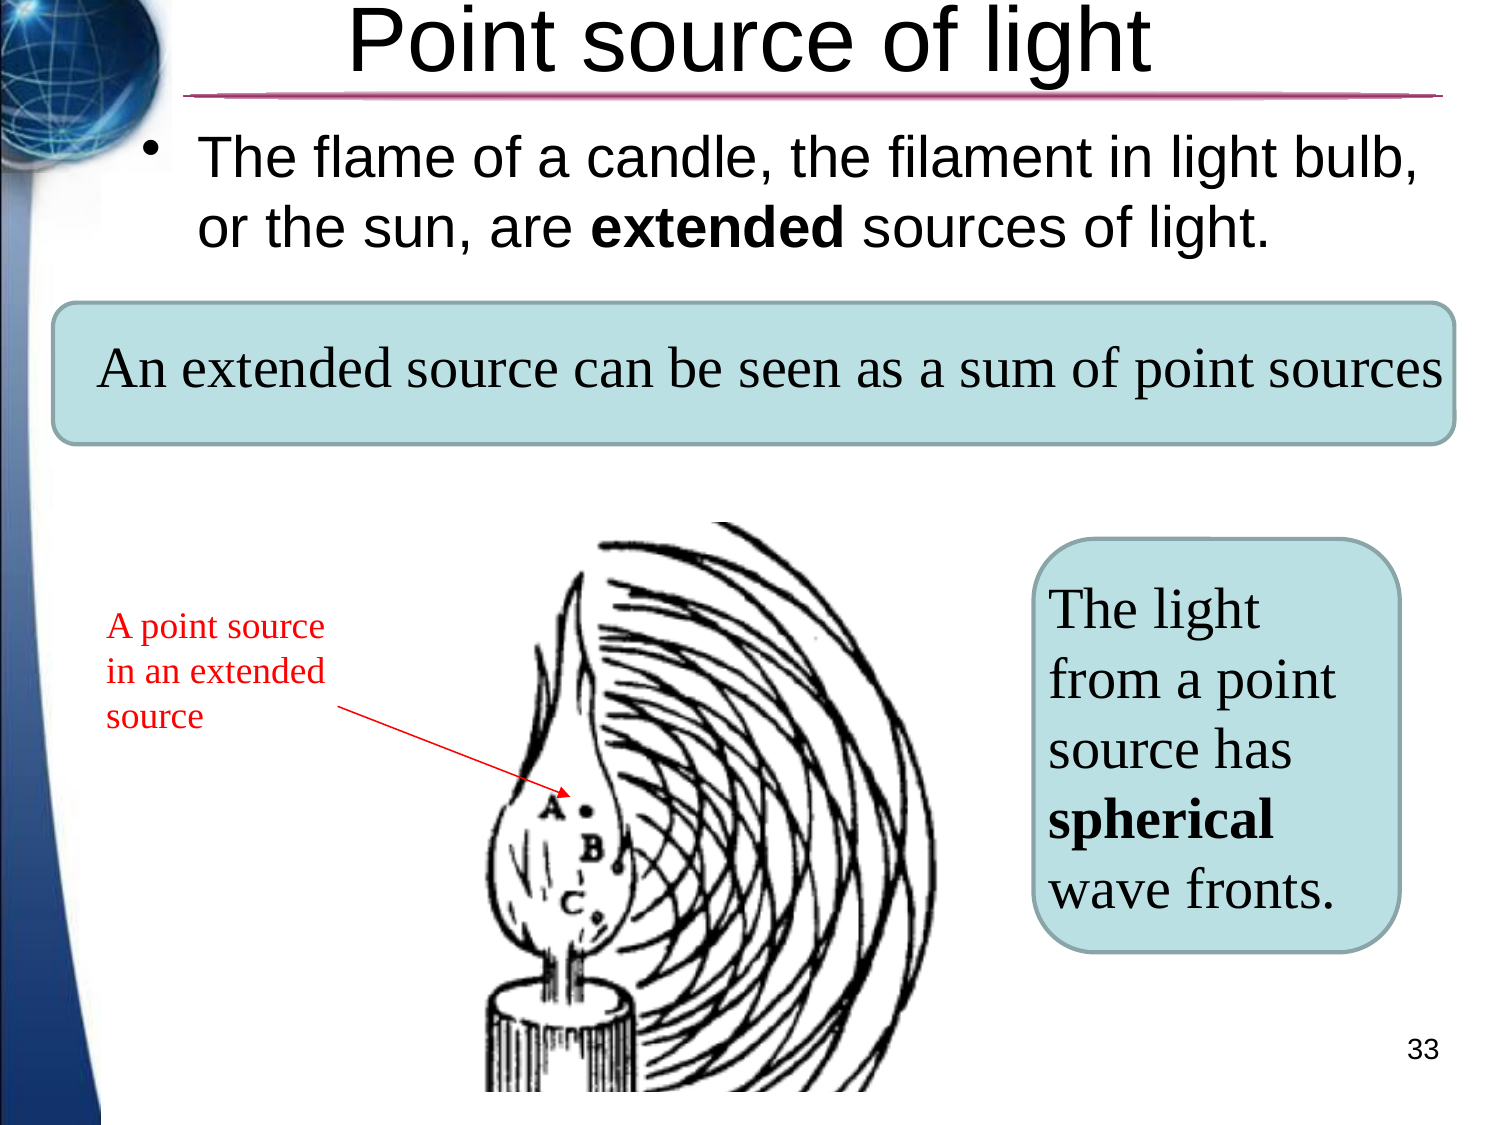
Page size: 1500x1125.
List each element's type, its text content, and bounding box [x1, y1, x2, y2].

text_box A point source in an extended source [91, 593, 373, 744]
text_box [1043, 928, 1391, 955]
title Point source of light [75, 0, 1425, 160]
text_box An extended source can be seen as a sum of point sources [81, 321, 1475, 407]
picture [0, 0, 126, 1125]
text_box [337, 706, 571, 798]
list The flame of a candle, the filament in light bulb, or the sun, are extended sources of light. [126, 112, 1477, 855]
text_box The light from a point source has spherical wave fronts. [1033, 562, 1400, 928]
text_box [50, 300, 126, 447]
slide_number 33 [1104, 1022, 1455, 1092]
picture [467, 521, 989, 1092]
